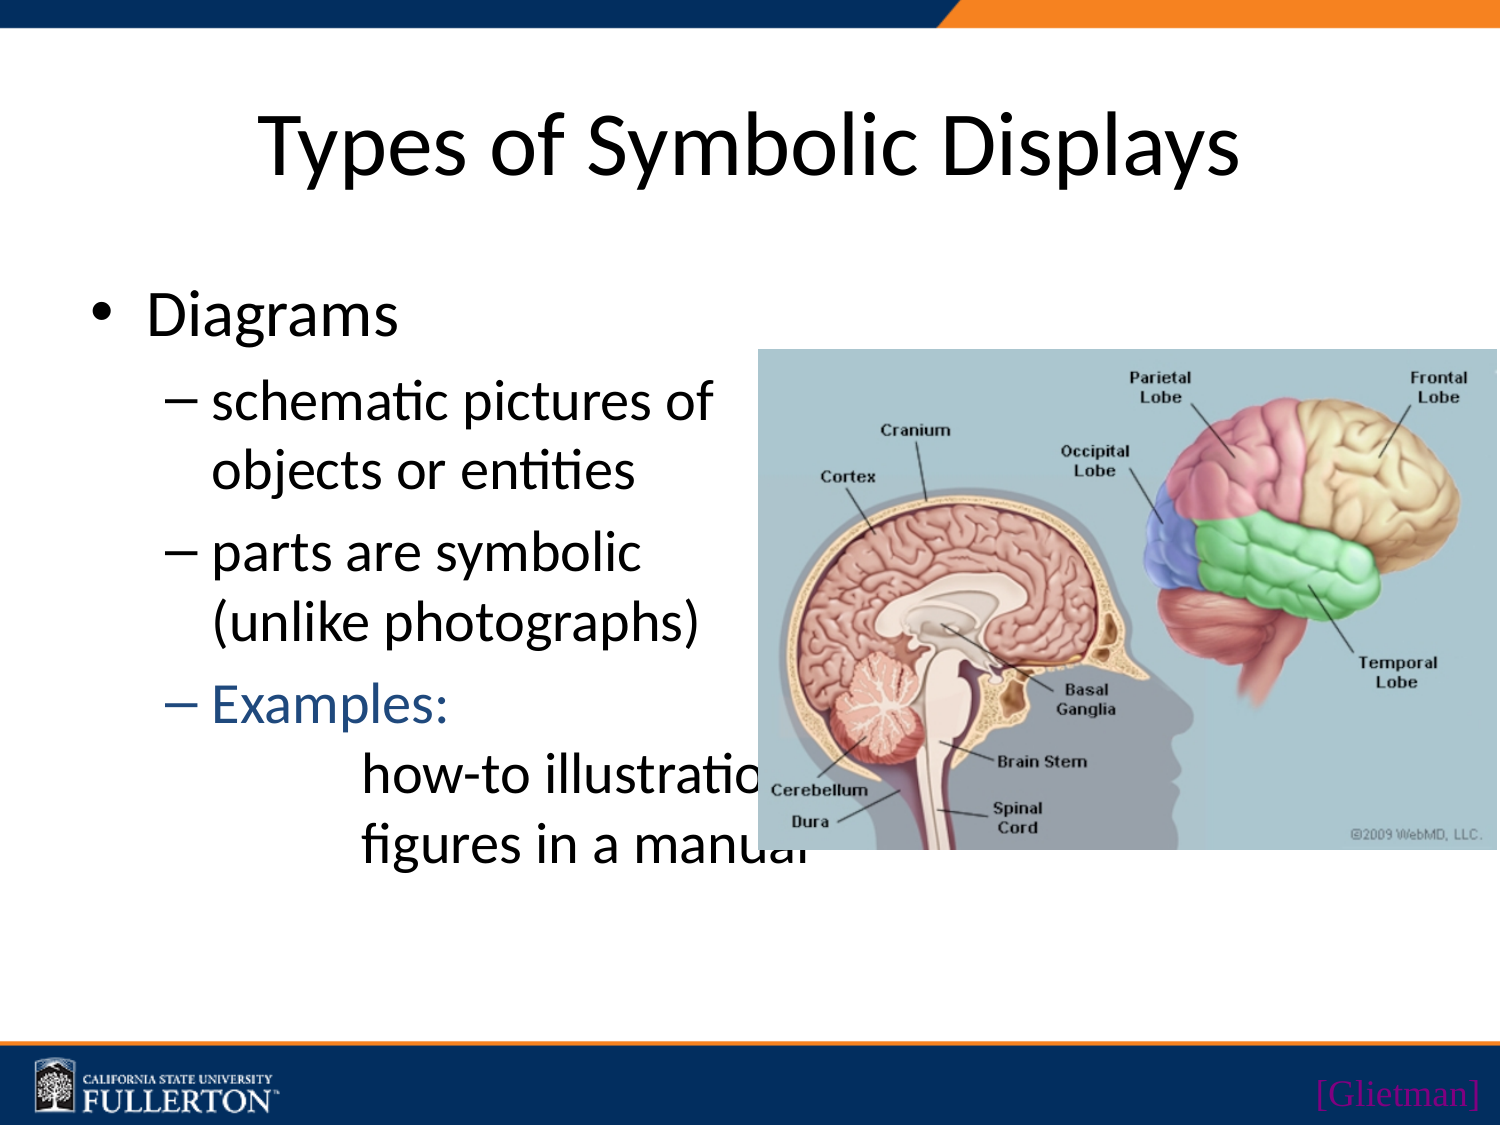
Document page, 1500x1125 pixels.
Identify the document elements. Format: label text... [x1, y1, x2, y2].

list Diagrams schematic pictures of objects or entities parts are symbolic (unlike photographs) Examples: how-to illustrations, figures in a manual [75, 262, 1425, 1005]
picture [0, 0, 1500, 1125]
text_box [Glietman] [1300, 1061, 1496, 1121]
title Types of Symbolic Displays [75, 45, 1425, 233]
